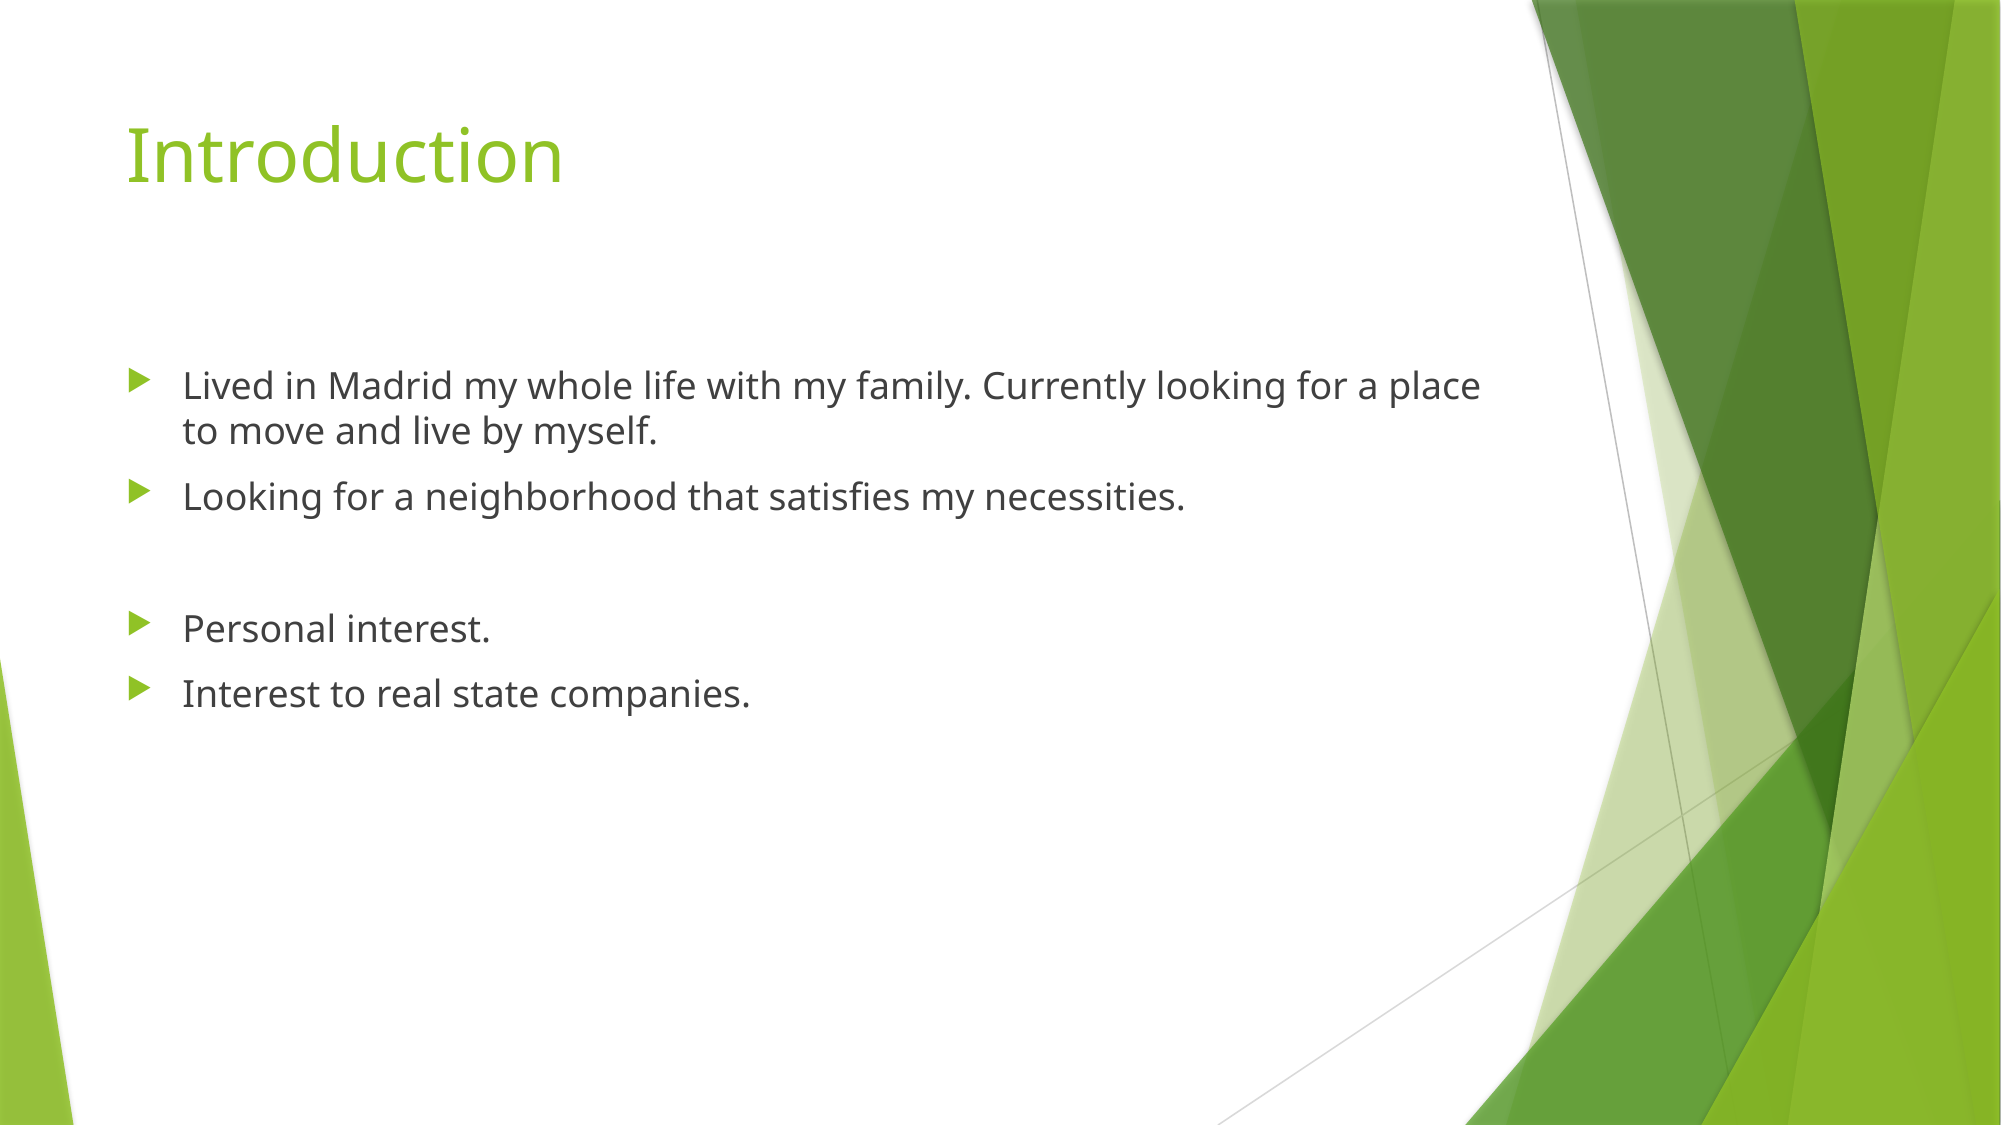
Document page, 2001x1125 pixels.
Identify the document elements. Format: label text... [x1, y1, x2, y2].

title Introduction [111, 99, 1522, 317]
list Lived in Madrid my whole life with my family. Currently looking for a place to move and live by myself. Looking for a neighborhood that satisfies my necessities. Personal interest. Interest to real state companies. [111, 354, 1522, 992]
